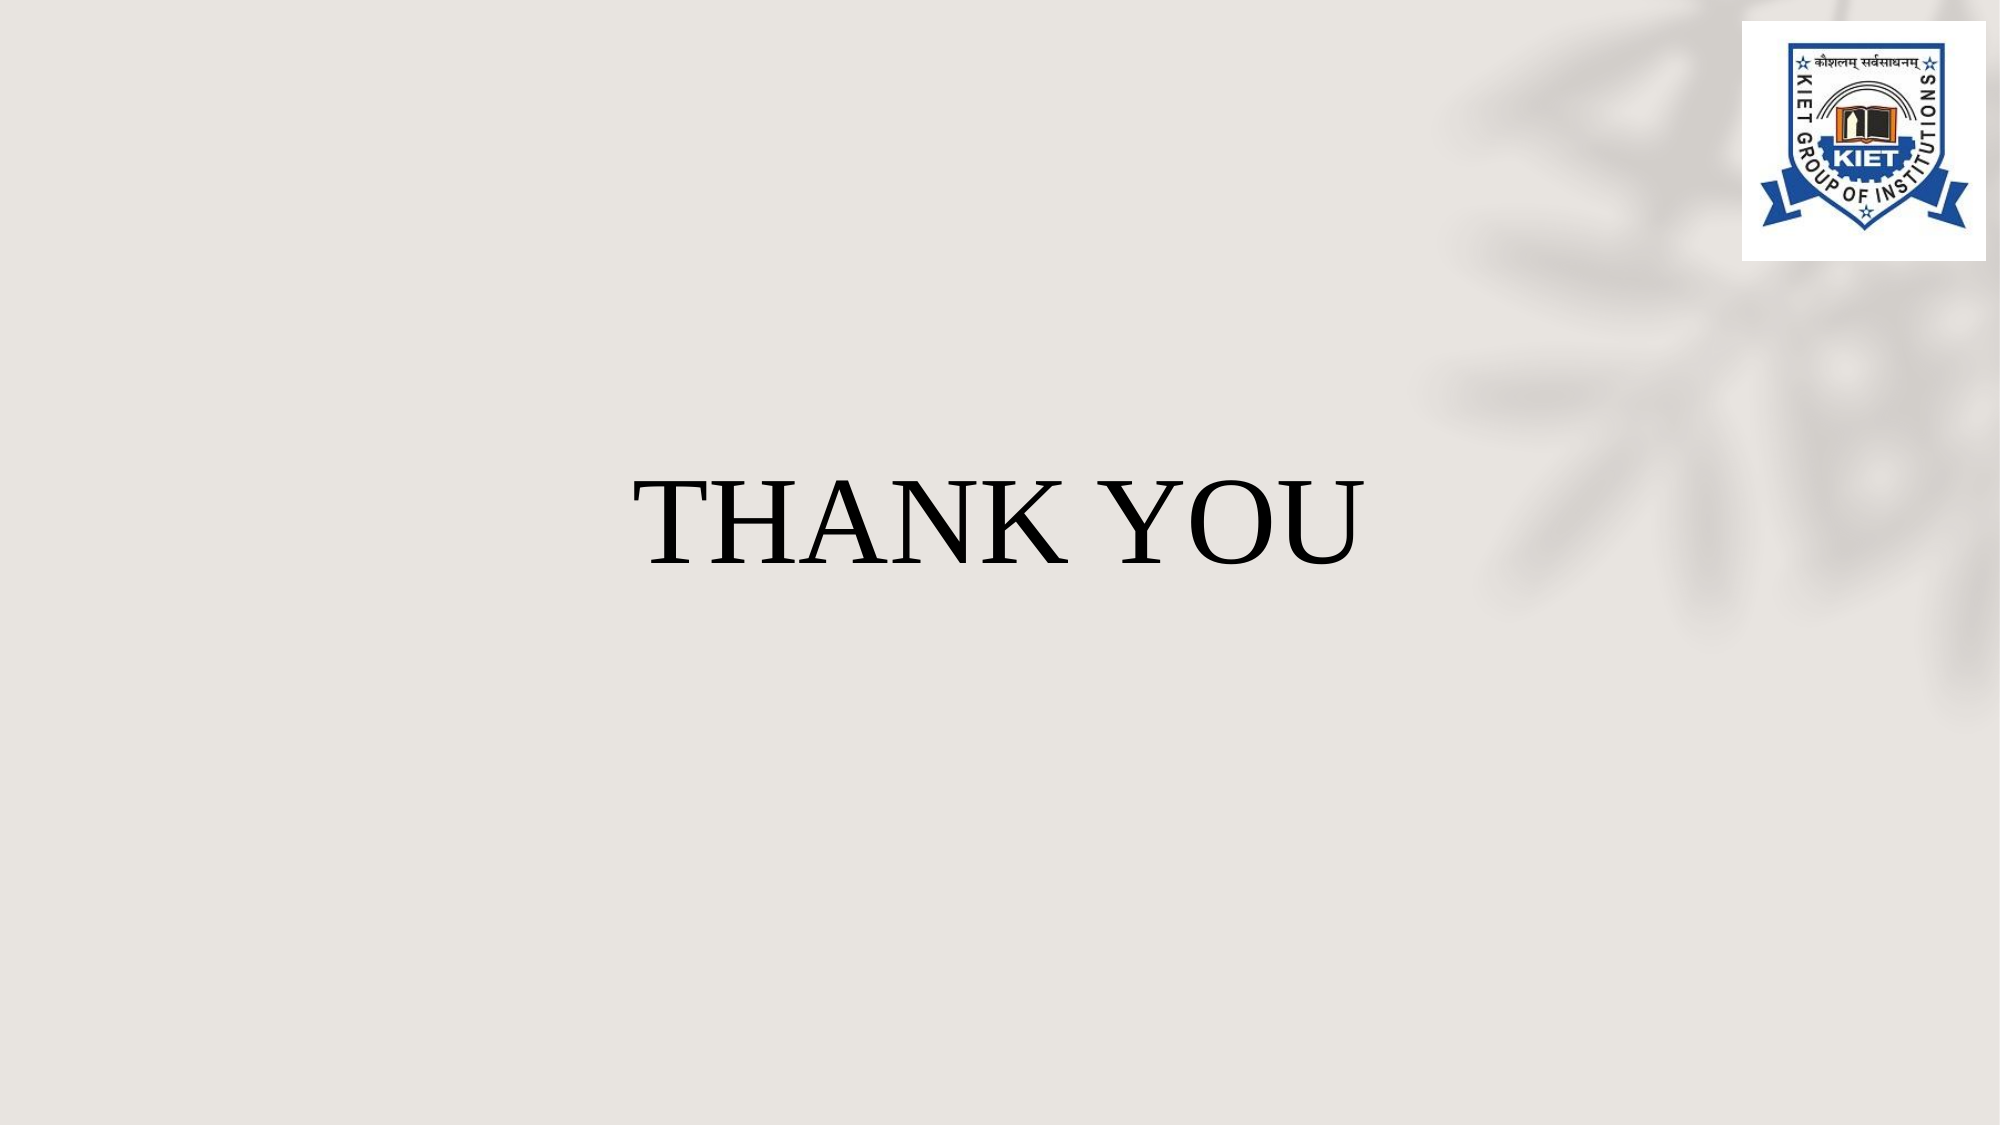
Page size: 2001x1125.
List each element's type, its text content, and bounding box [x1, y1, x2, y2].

text_box THANK YOU [75, 319, 1925, 1008]
picture [1742, 21, 1986, 262]
